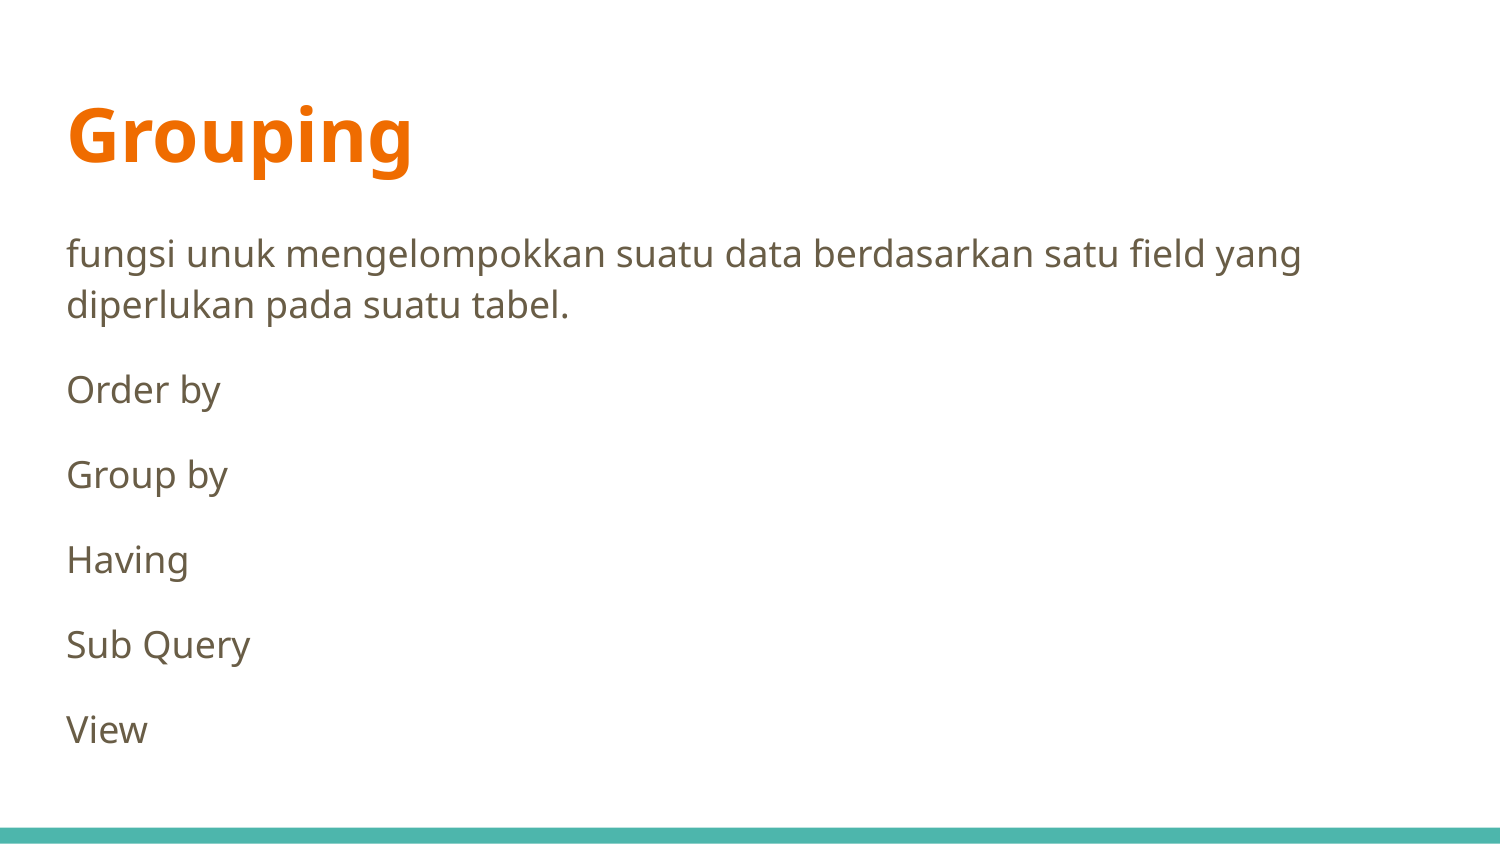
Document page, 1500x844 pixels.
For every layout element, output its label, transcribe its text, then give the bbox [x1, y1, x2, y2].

title Grouping [51, 72, 1449, 189]
list fungsi unuk mengelompokkan suatu data berdasarkan satu field yang diperlukan pada suatu tabel. Order by Group by Having Sub Query View [51, 207, 1449, 750]
